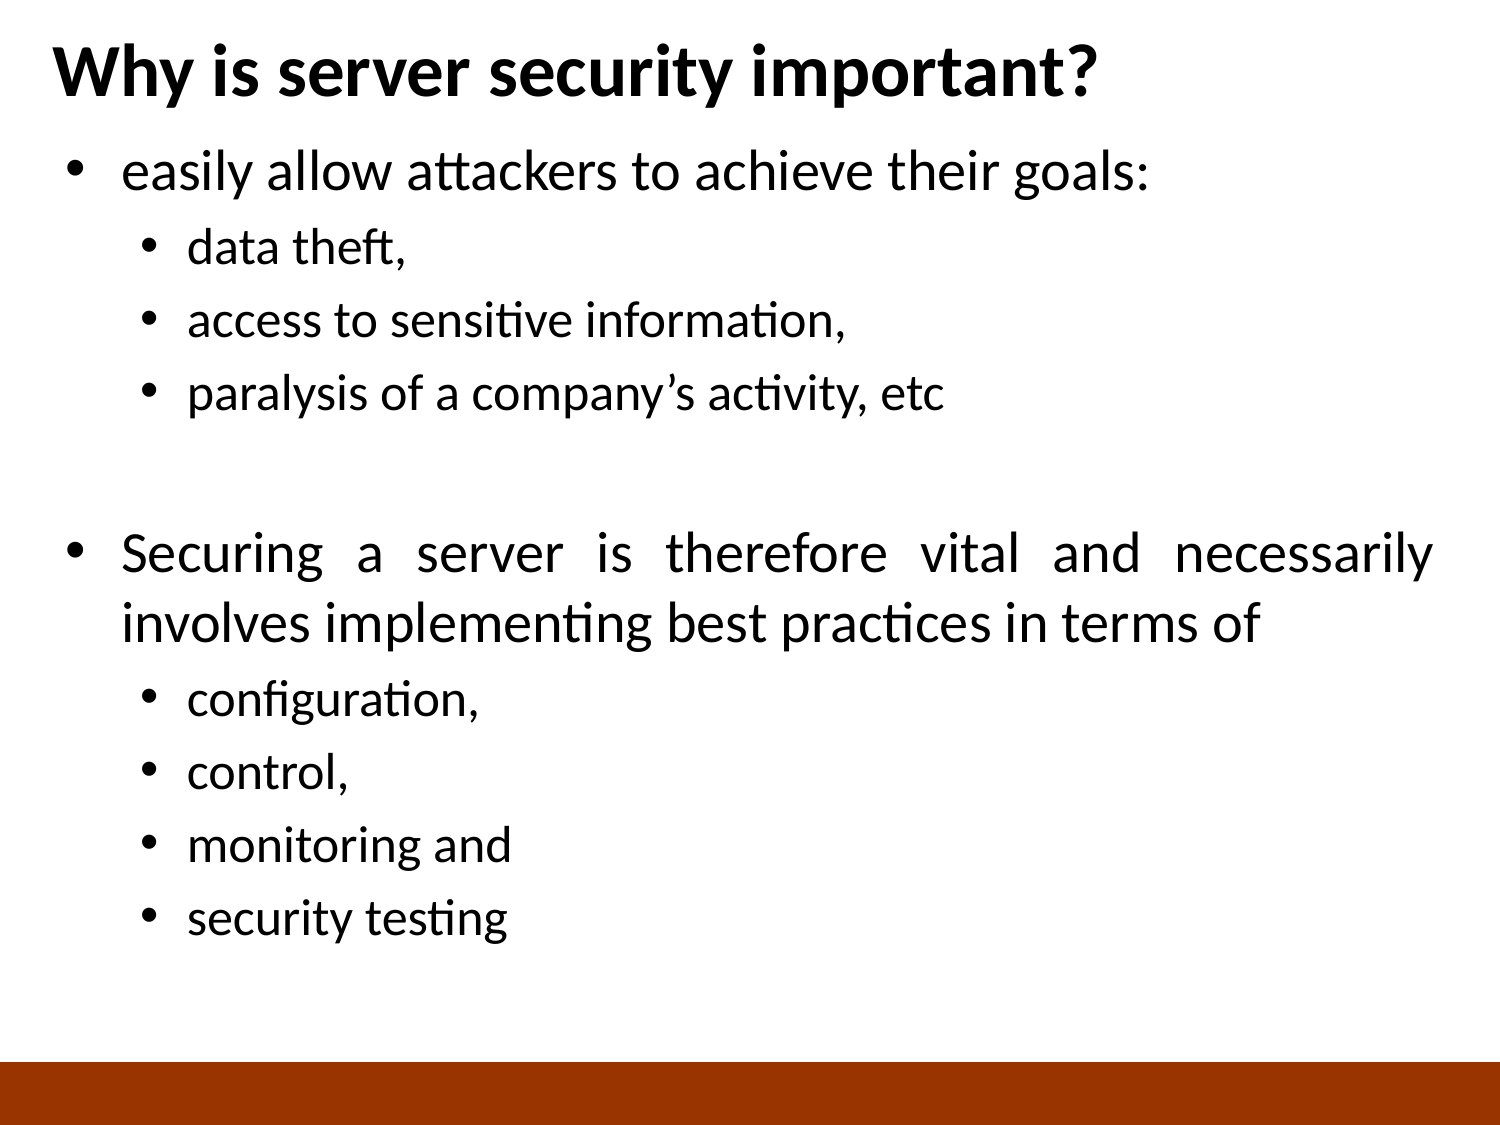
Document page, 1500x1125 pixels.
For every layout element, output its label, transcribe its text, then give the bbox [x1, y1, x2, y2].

list easily allow attackers to achieve their goals: data theft, access to sensitive information, paralysis of a company’s activity, etc Securing a server is therefore vital and necessarily involves implementing best practices in terms of configuration, control, monitoring and security testing [50, 125, 1450, 1013]
title Why is server security important? [37, 32, 1388, 100]
text_box [0, 1062, 1500, 1125]
